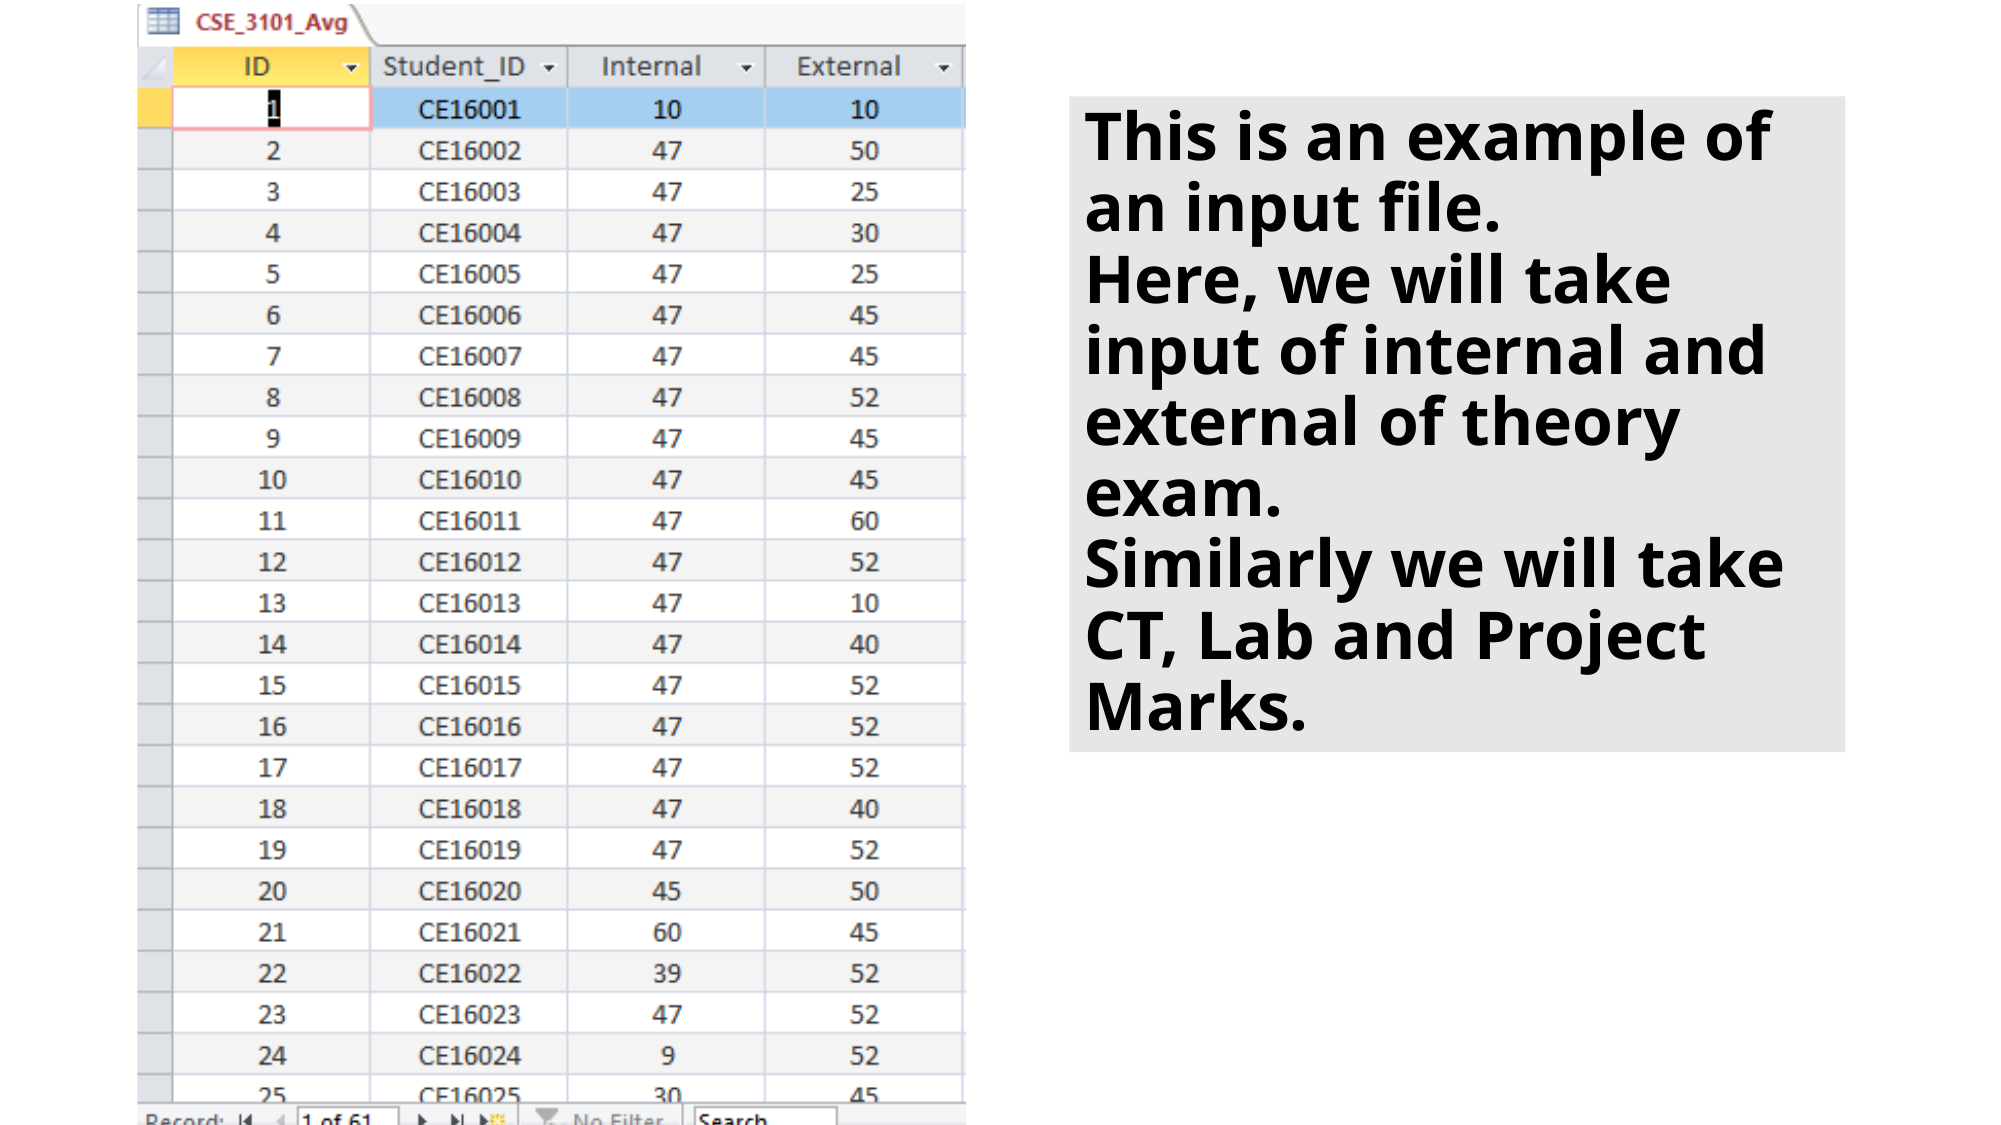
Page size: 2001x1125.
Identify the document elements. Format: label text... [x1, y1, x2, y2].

picture [137, 4, 973, 1125]
title This is an example of an input file. Here, we will take input of internal and external of theory exam. Similarly we will take CT, Lab and Project Marks. [1069, 96, 1846, 753]
